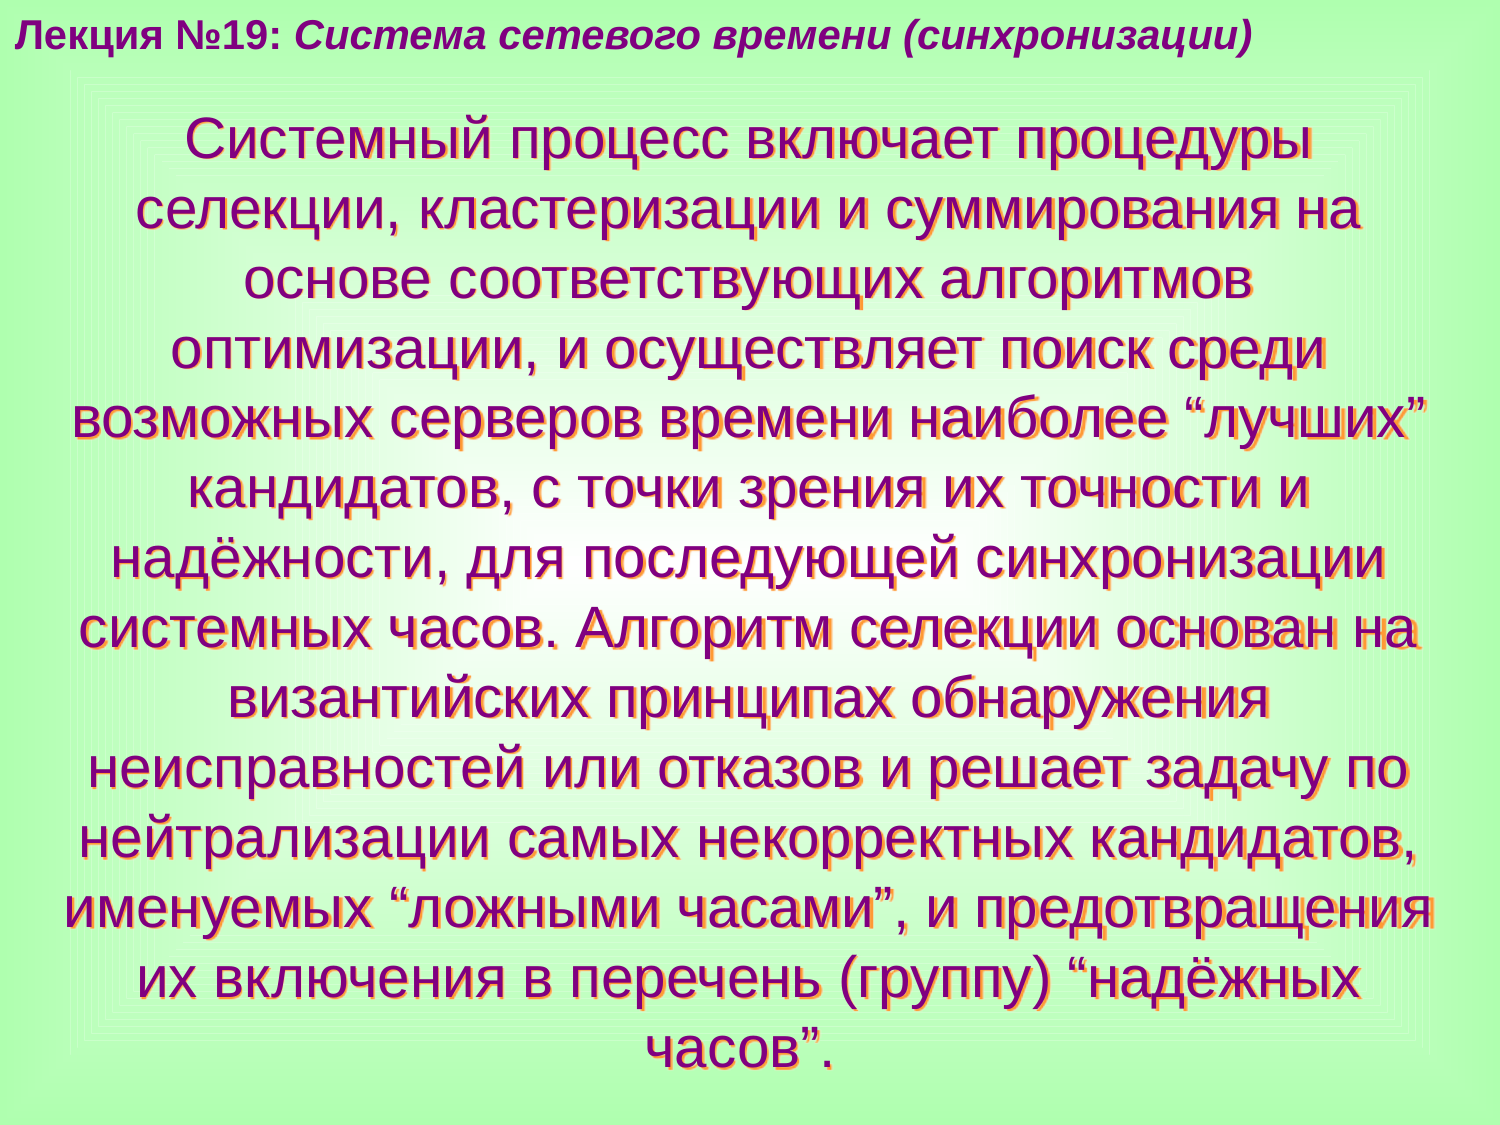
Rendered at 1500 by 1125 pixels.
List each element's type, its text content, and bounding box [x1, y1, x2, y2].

text_box Системный процесс включает процедуры селекции, кластеризации и суммирования на основе соответствующих алгоритмов оптимизации, и осуществляет поиск среди возможных серверов времени наиболее “лучших” кандидатов, с точки зрения их точности и надёжности, для последующей синхронизации системных часов. Алгоритм селекции основан на византийских принципах обнаружения неисправностей или отказов и решает задачу по нейтрализации самых некорректных кандидатов, именуемых “ложными часами”, и предотвращения их включения в перечень (группу) “надёжных часов”. [39, 92, 1458, 1087]
text_box Лекция №19: Система сетевого времени (синхронизации) [0, 0, 1500, 65]
